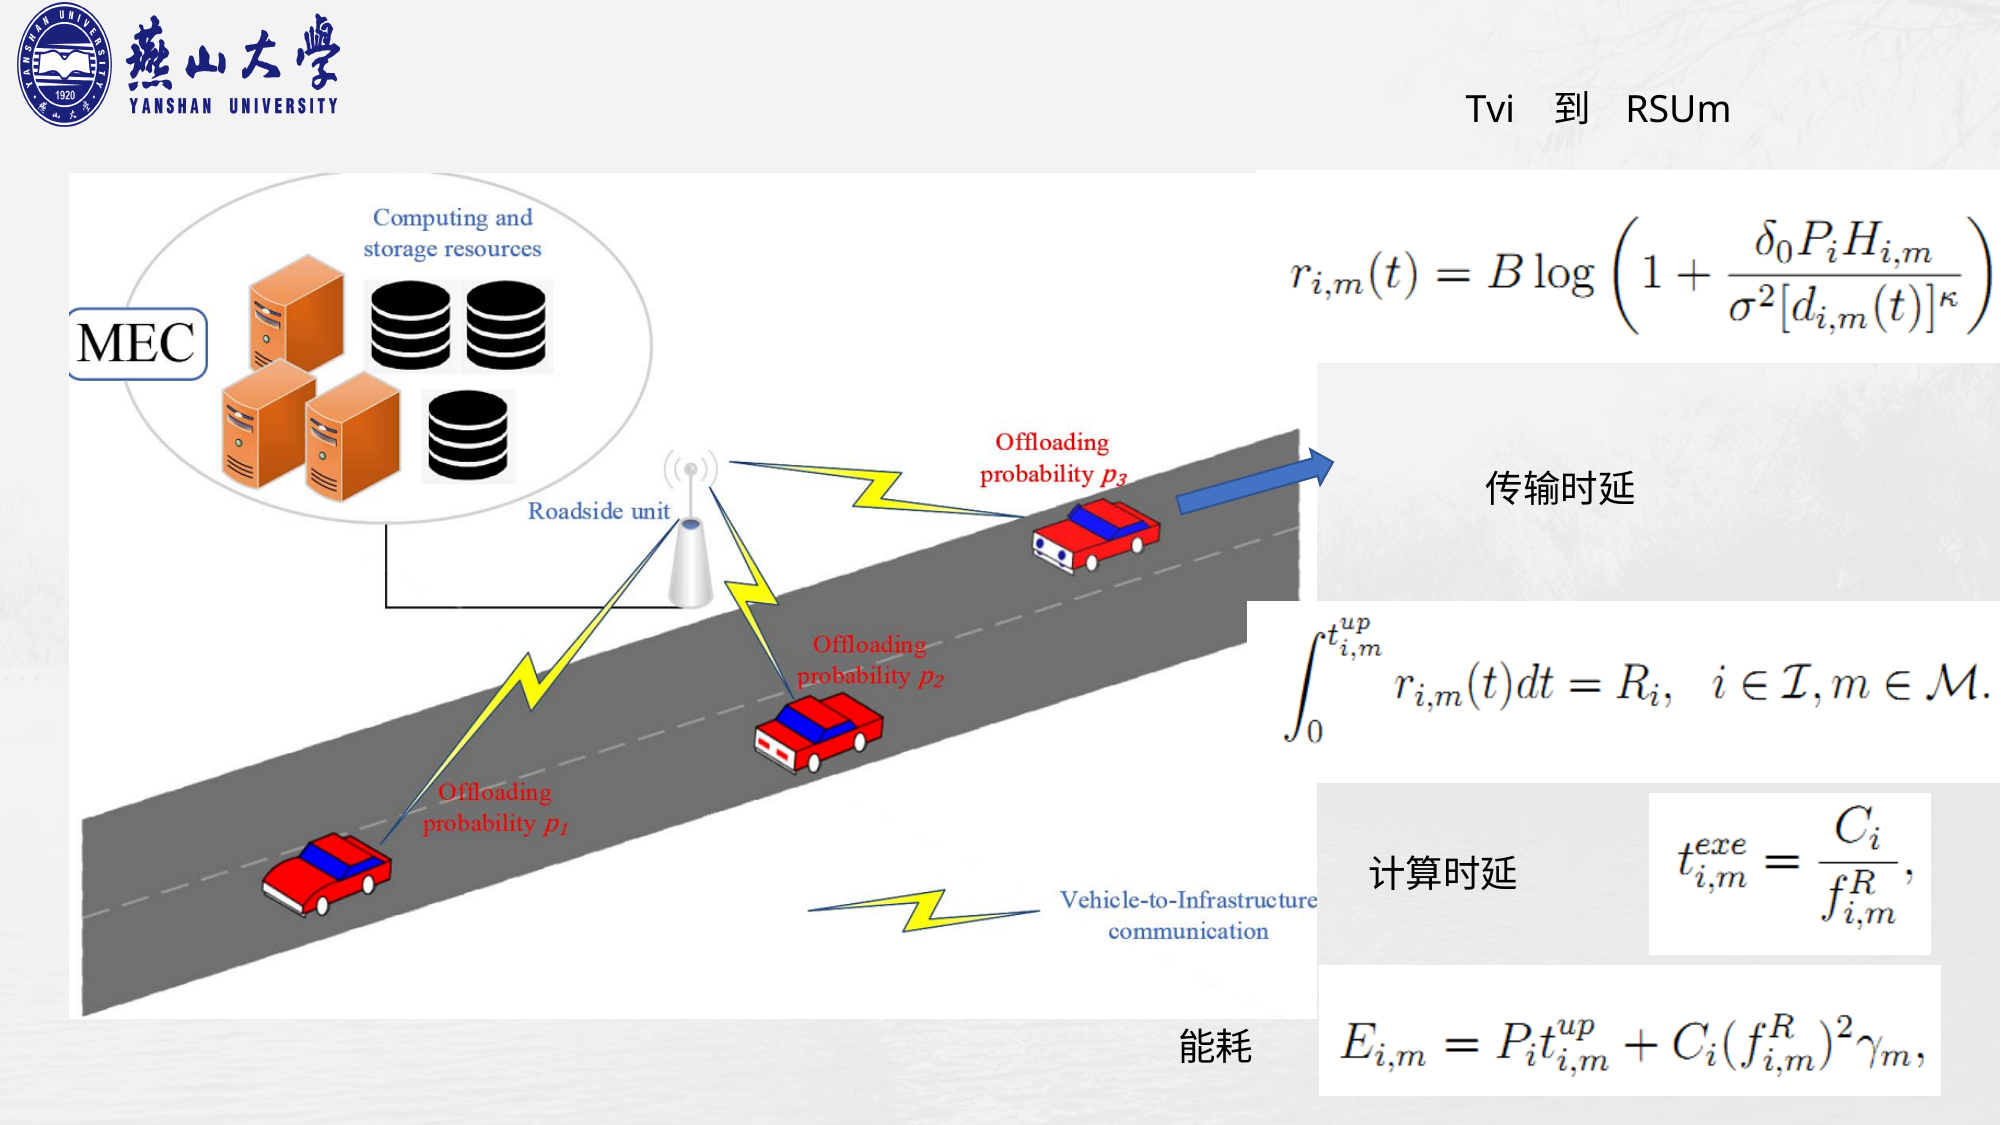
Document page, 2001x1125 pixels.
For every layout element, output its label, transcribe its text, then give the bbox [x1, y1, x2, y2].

text_box 传输时延 [1471, 458, 1852, 518]
text_box 能耗 [1163, 1015, 1319, 1076]
picture [1319, 965, 1941, 1096]
text_box 计算时延 [1353, 842, 1649, 902]
text_box [1317, 451, 1335, 488]
picture [1649, 793, 1931, 955]
picture [17, 2, 340, 127]
picture [69, 170, 2000, 1019]
text_box Tvi 到 RSUm [1441, 77, 1822, 138]
